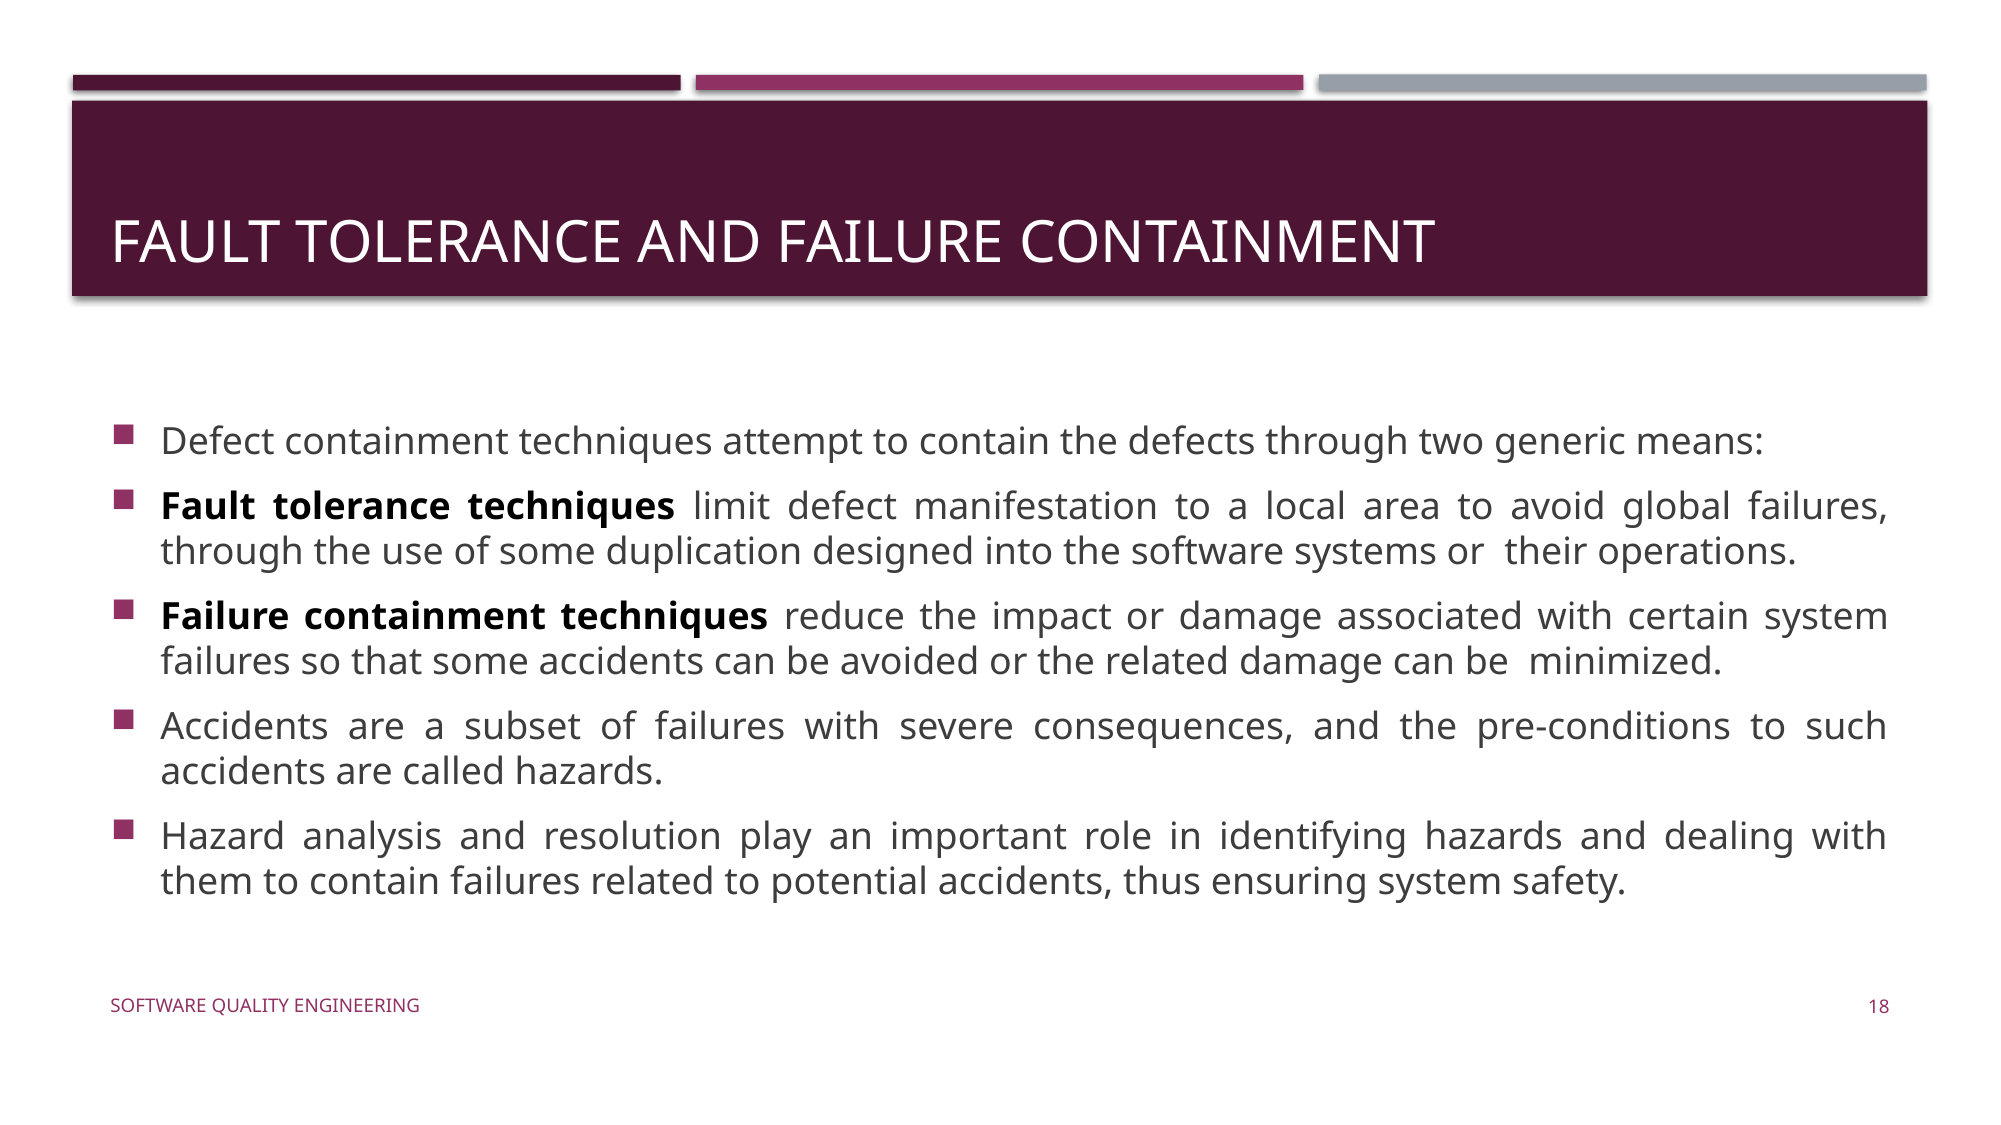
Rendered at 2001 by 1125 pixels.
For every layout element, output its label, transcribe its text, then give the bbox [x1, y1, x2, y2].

slide_number 18 [1732, 977, 1905, 1037]
list Defect containment techniques attempt to contain the defects through two generic means: Fault tolerance techniques limit defect manifestation to a local area to avoid global failures, through the use of some duplication designed into the software systems or their operations. Failure containment techniques reduce the impact or damage associated with certain system failures so that some accidents can be avoided or the related damage can be minimized. Accidents are a subset of failures with severe consequences, and the pre-conditions to such accidents are called hazards. Hazard analysis and resolution play an important role in identifying hazards and dealing with them to contain failures related to potential accidents, thus ensuring system safety. [95, 357, 1905, 962]
footer Software Quality Engineering [95, 976, 1230, 1037]
title FAULT TOLERANCE AND FAILURE CONTAINMENT [95, 115, 1905, 282]
